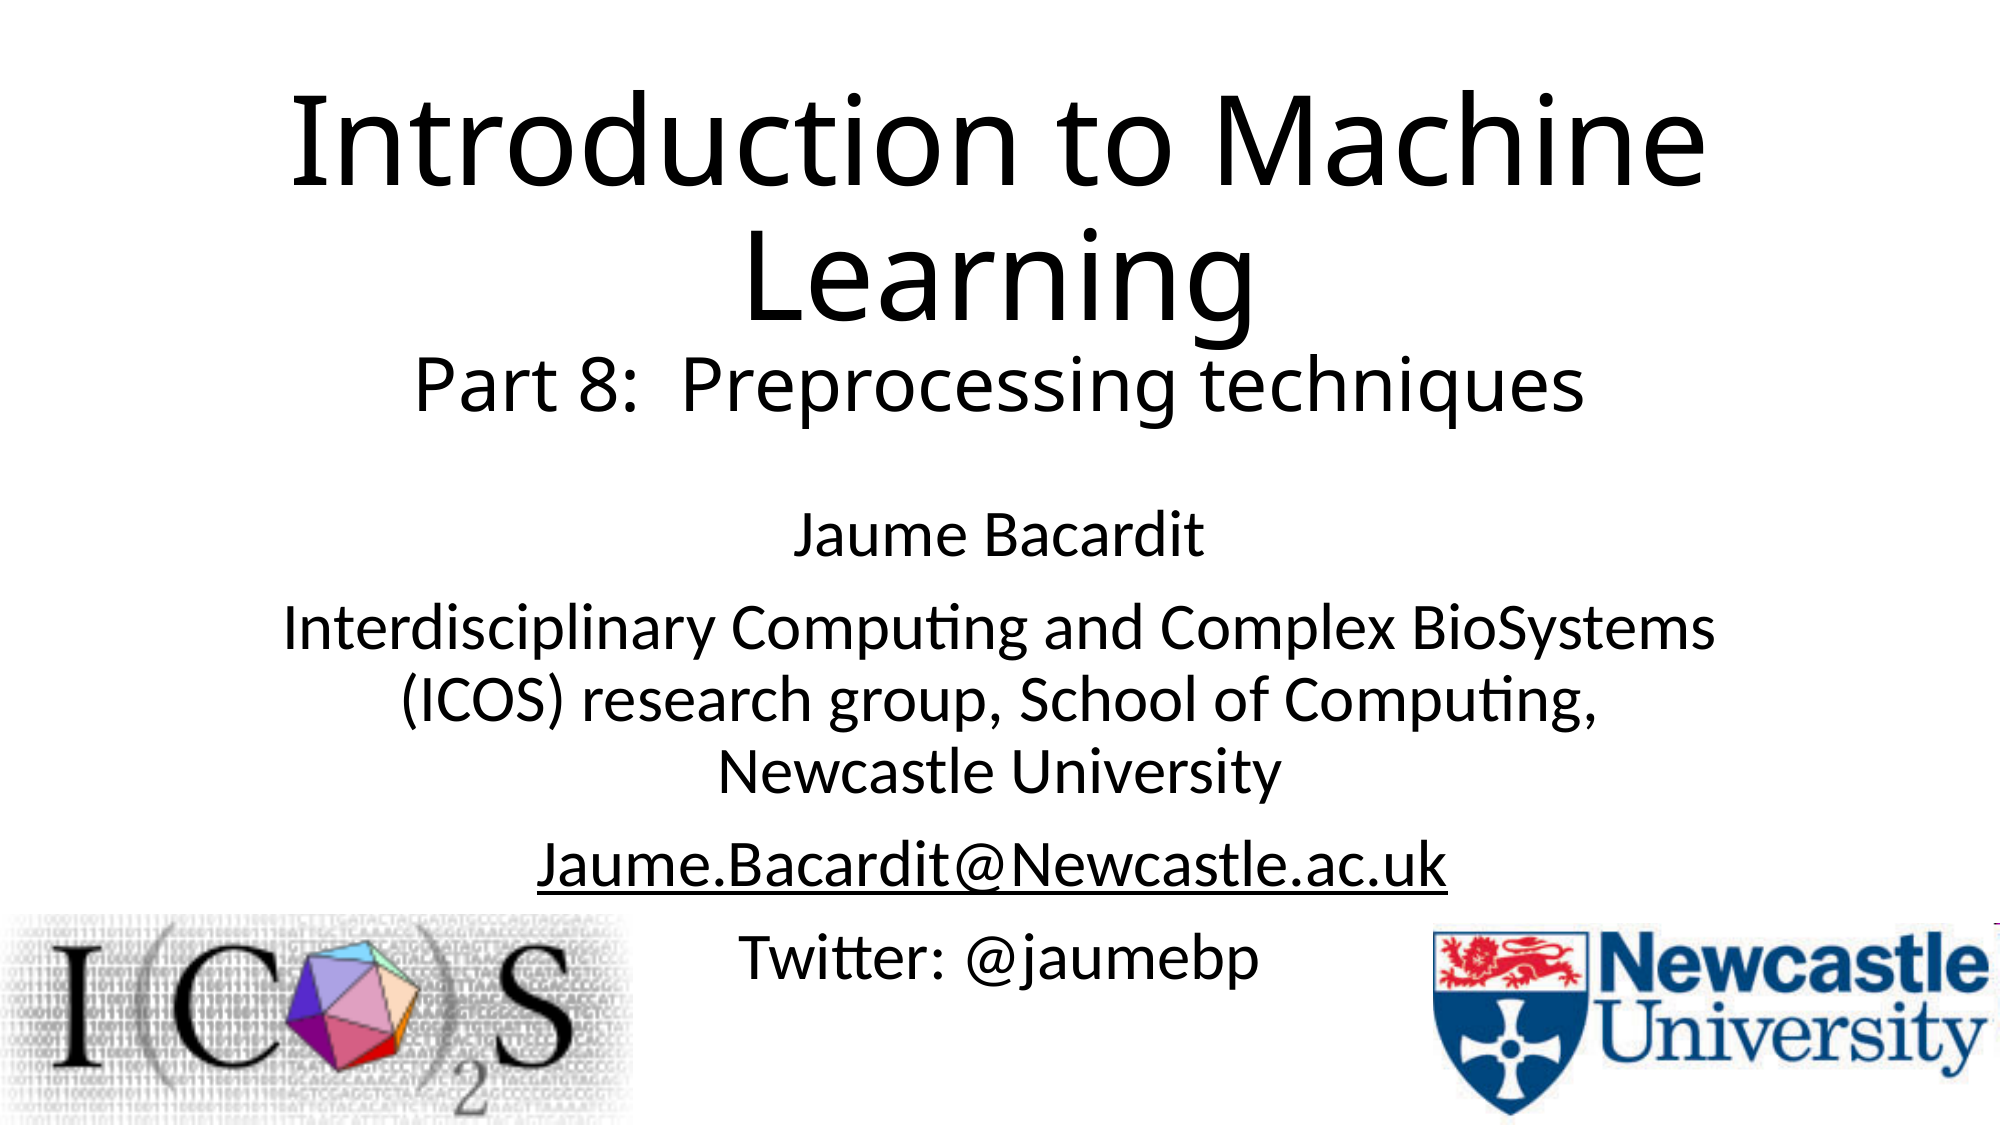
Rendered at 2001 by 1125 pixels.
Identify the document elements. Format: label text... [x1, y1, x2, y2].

title Introduction to Machine Learning Part 8: Preprocessing techniques [249, 43, 1750, 436]
picture [0, 914, 633, 1125]
subtitle Jaume Bacardit Interdisciplinary Computing and Complex BioSystems (ICOS) research group, School of Computing, Newcastle University Jaume.Bacardit@Newcastle.ac.uk Twitter: @jaumebp [249, 491, 1750, 1060]
picture [1432, 923, 2000, 1125]
